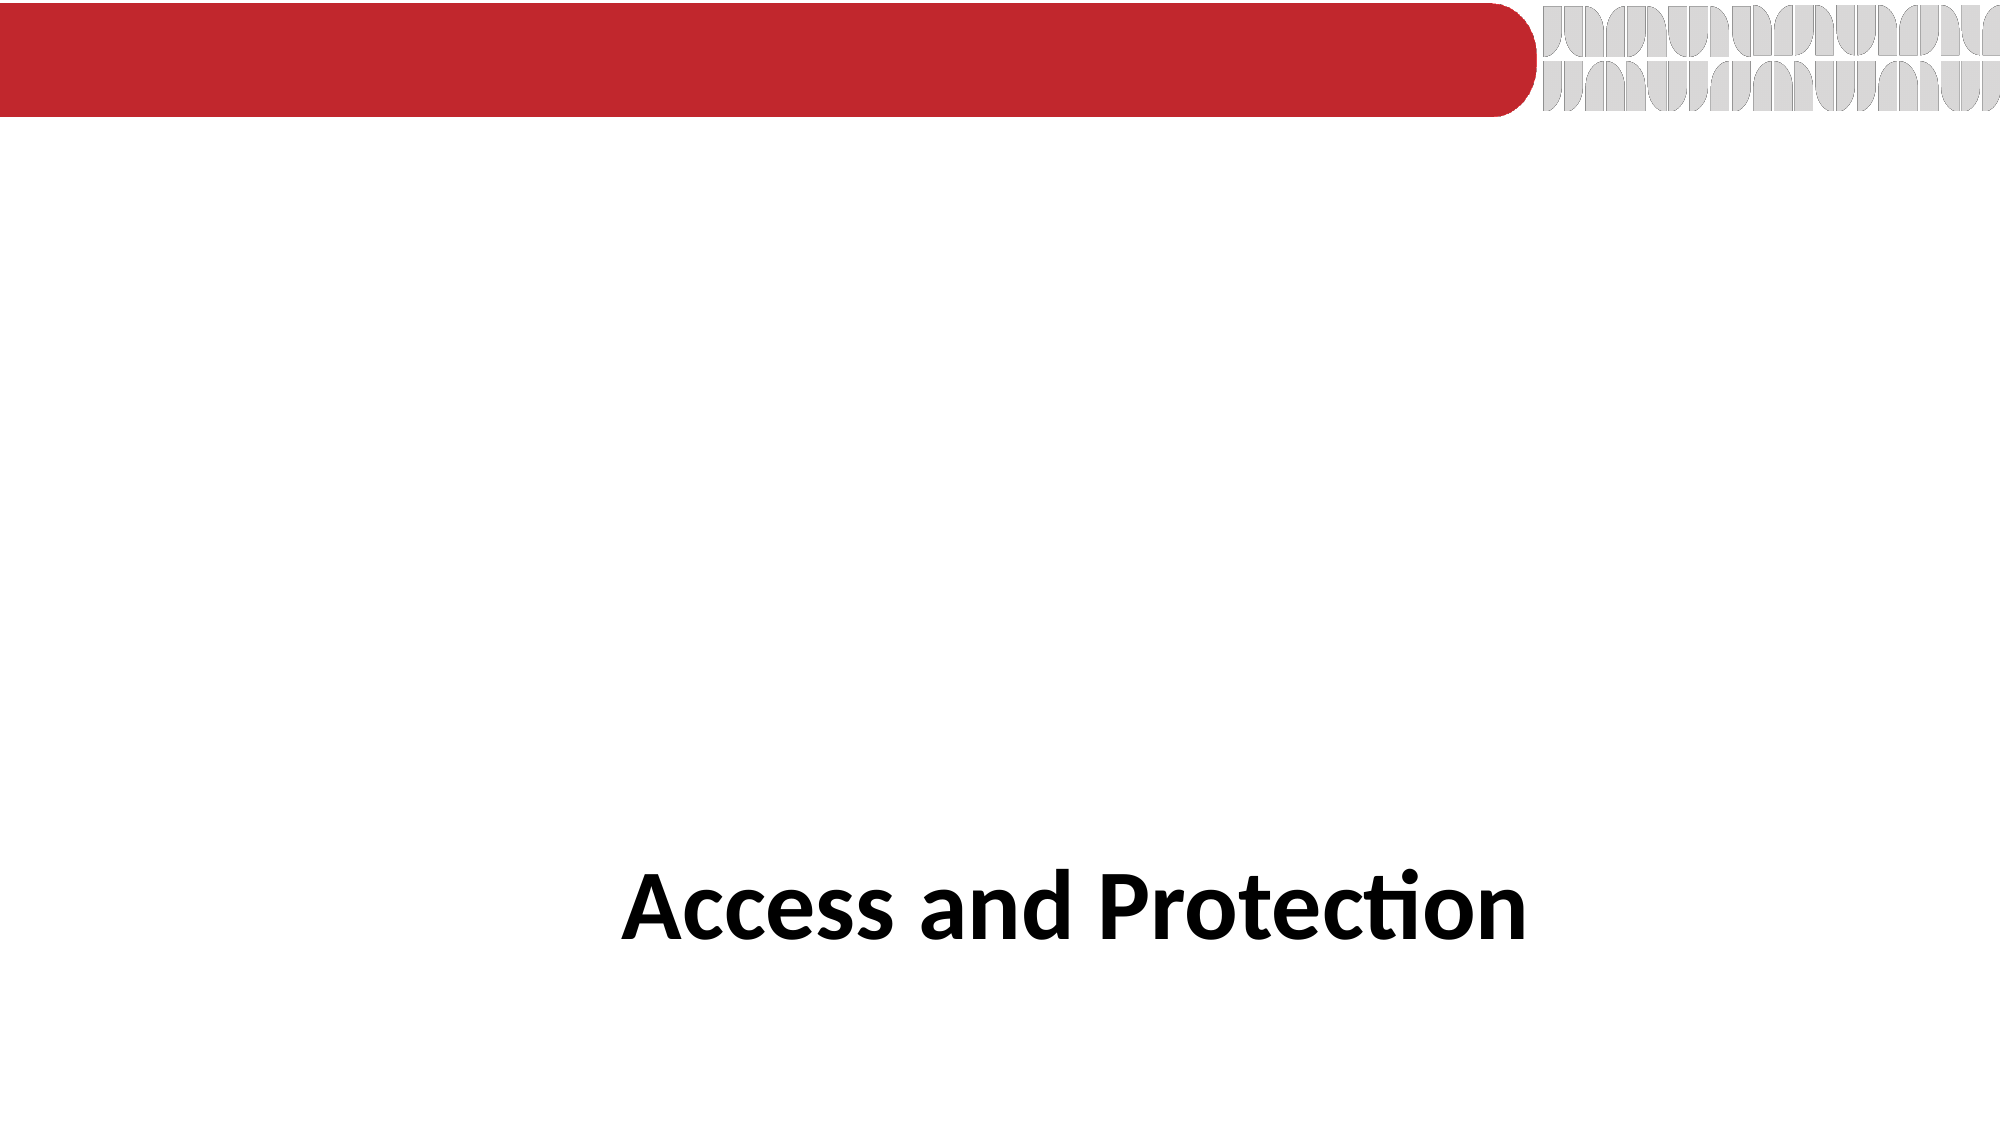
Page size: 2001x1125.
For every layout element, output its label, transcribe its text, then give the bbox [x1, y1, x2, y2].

title Access and Protection [606, 806, 2000, 1009]
picture [0, 3, 1537, 117]
picture [1542, 3, 2000, 111]
